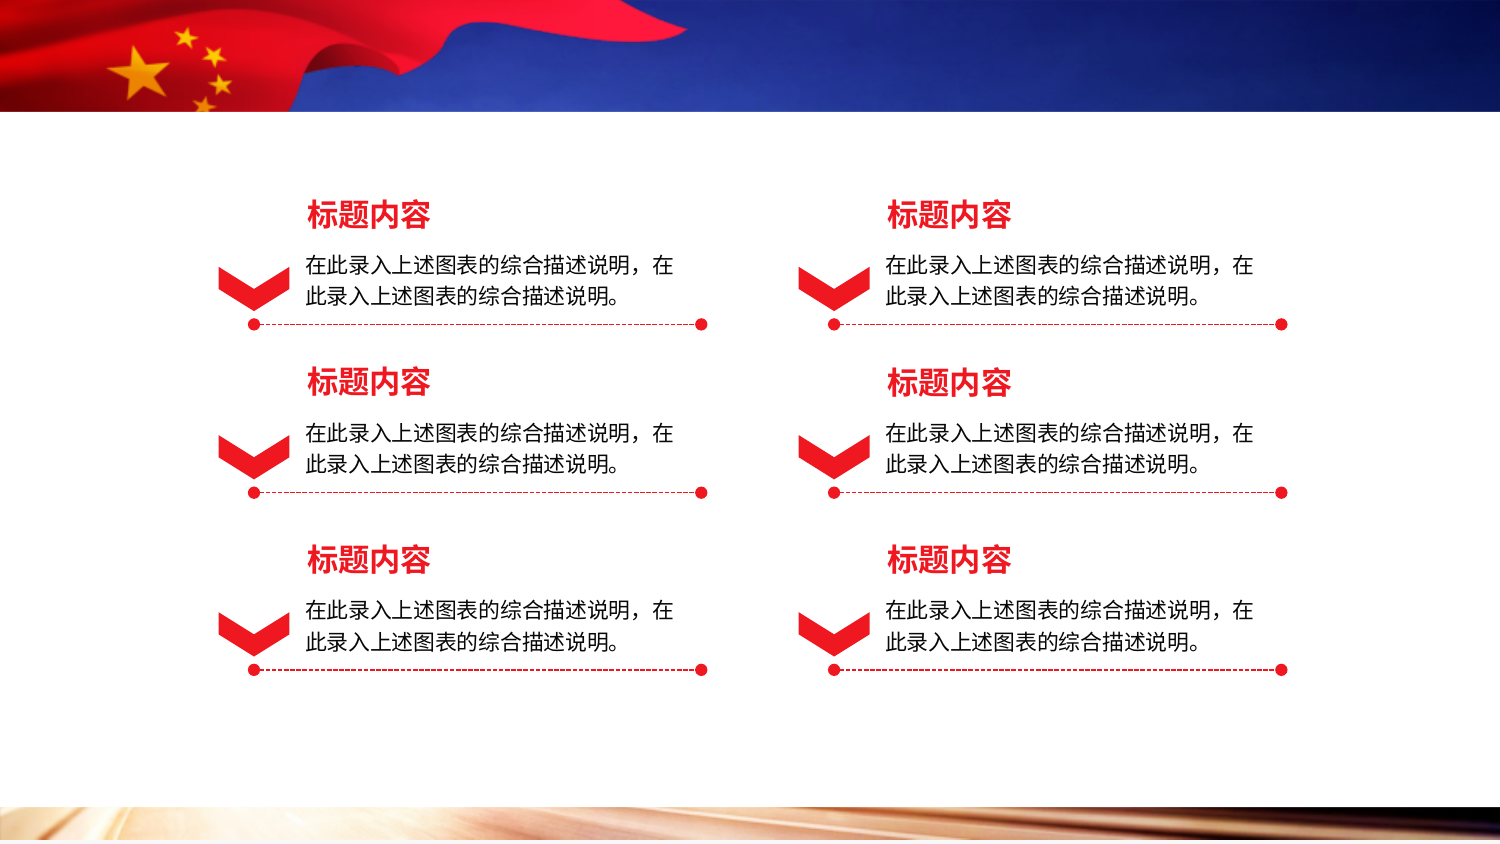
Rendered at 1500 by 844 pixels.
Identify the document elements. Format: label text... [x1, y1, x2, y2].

text_box [796, 264, 872, 313]
text_box 在此录入上述图表的综合描述说明，在此录入上述图表的综合描述说明。 [293, 408, 702, 483]
picture [0, 0, 1500, 111]
text_box 标题内容 [876, 357, 1024, 407]
text_box 在此录入上述图表的综合描述说明，在此录入上述图表的综合描述说明。 [874, 586, 1282, 661]
text_box 标题内容 [296, 189, 444, 239]
text_box [216, 610, 292, 659]
text_box 在此录入上述图表的综合描述说明，在此录入上述图表的综合描述说明。 [874, 408, 1282, 483]
text_box [796, 610, 872, 659]
text_box 标题内容 [296, 534, 444, 584]
text_box 在此录入上述图表的综合描述说明，在此录入上述图表的综合描述说明。 [293, 240, 702, 315]
text_box [796, 433, 872, 482]
text_box 标题内容 [876, 189, 1024, 239]
text_box 标题内容 [296, 356, 444, 406]
text_box 标题内容 [876, 534, 1024, 584]
text_box 在此录入上述图表的综合描述说明，在此录入上述图表的综合描述说明。 [293, 586, 702, 661]
picture [0, 808, 1500, 840]
text_box [216, 433, 292, 482]
text_box 在此录入上述图表的综合描述说明，在此录入上述图表的综合描述说明。 [874, 240, 1282, 315]
text_box [216, 264, 292, 313]
